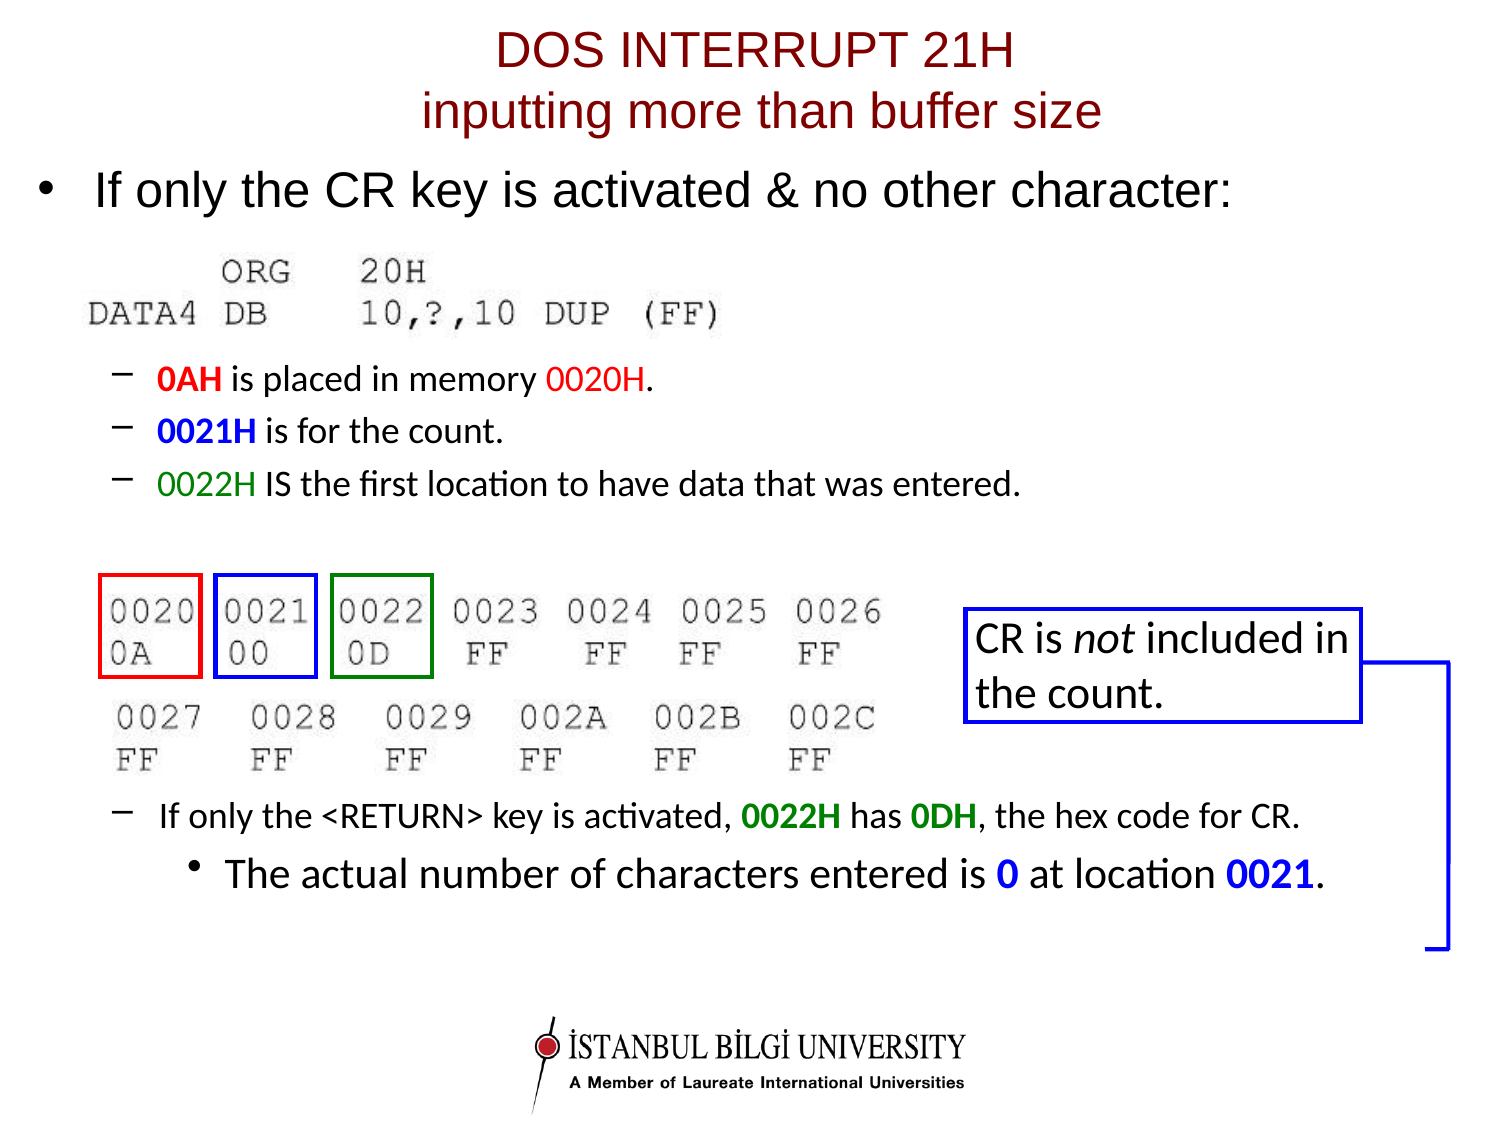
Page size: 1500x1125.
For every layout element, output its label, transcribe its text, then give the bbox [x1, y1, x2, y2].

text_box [103, 593, 887, 779]
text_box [959, 599, 1451, 951]
text_box 0AH is placed in memory 0020H. 0021H is for the count. 0022H IS the first location to have data that was entered. [22, 346, 1500, 560]
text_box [99, 574, 433, 678]
list If only the CR key is activated & no other character: [22, 149, 1500, 238]
picture [531, 1016, 966, 1116]
picture [82, 251, 725, 340]
text_box If only the <RETURN> key is activated, 0022H has 0DH, the hex code for CR. The actual number of characters entered is 0 at location 0021. [22, 783, 1450, 985]
title DOS INTERRUPT 21H inputting more than buffer size [24, 8, 1500, 147]
